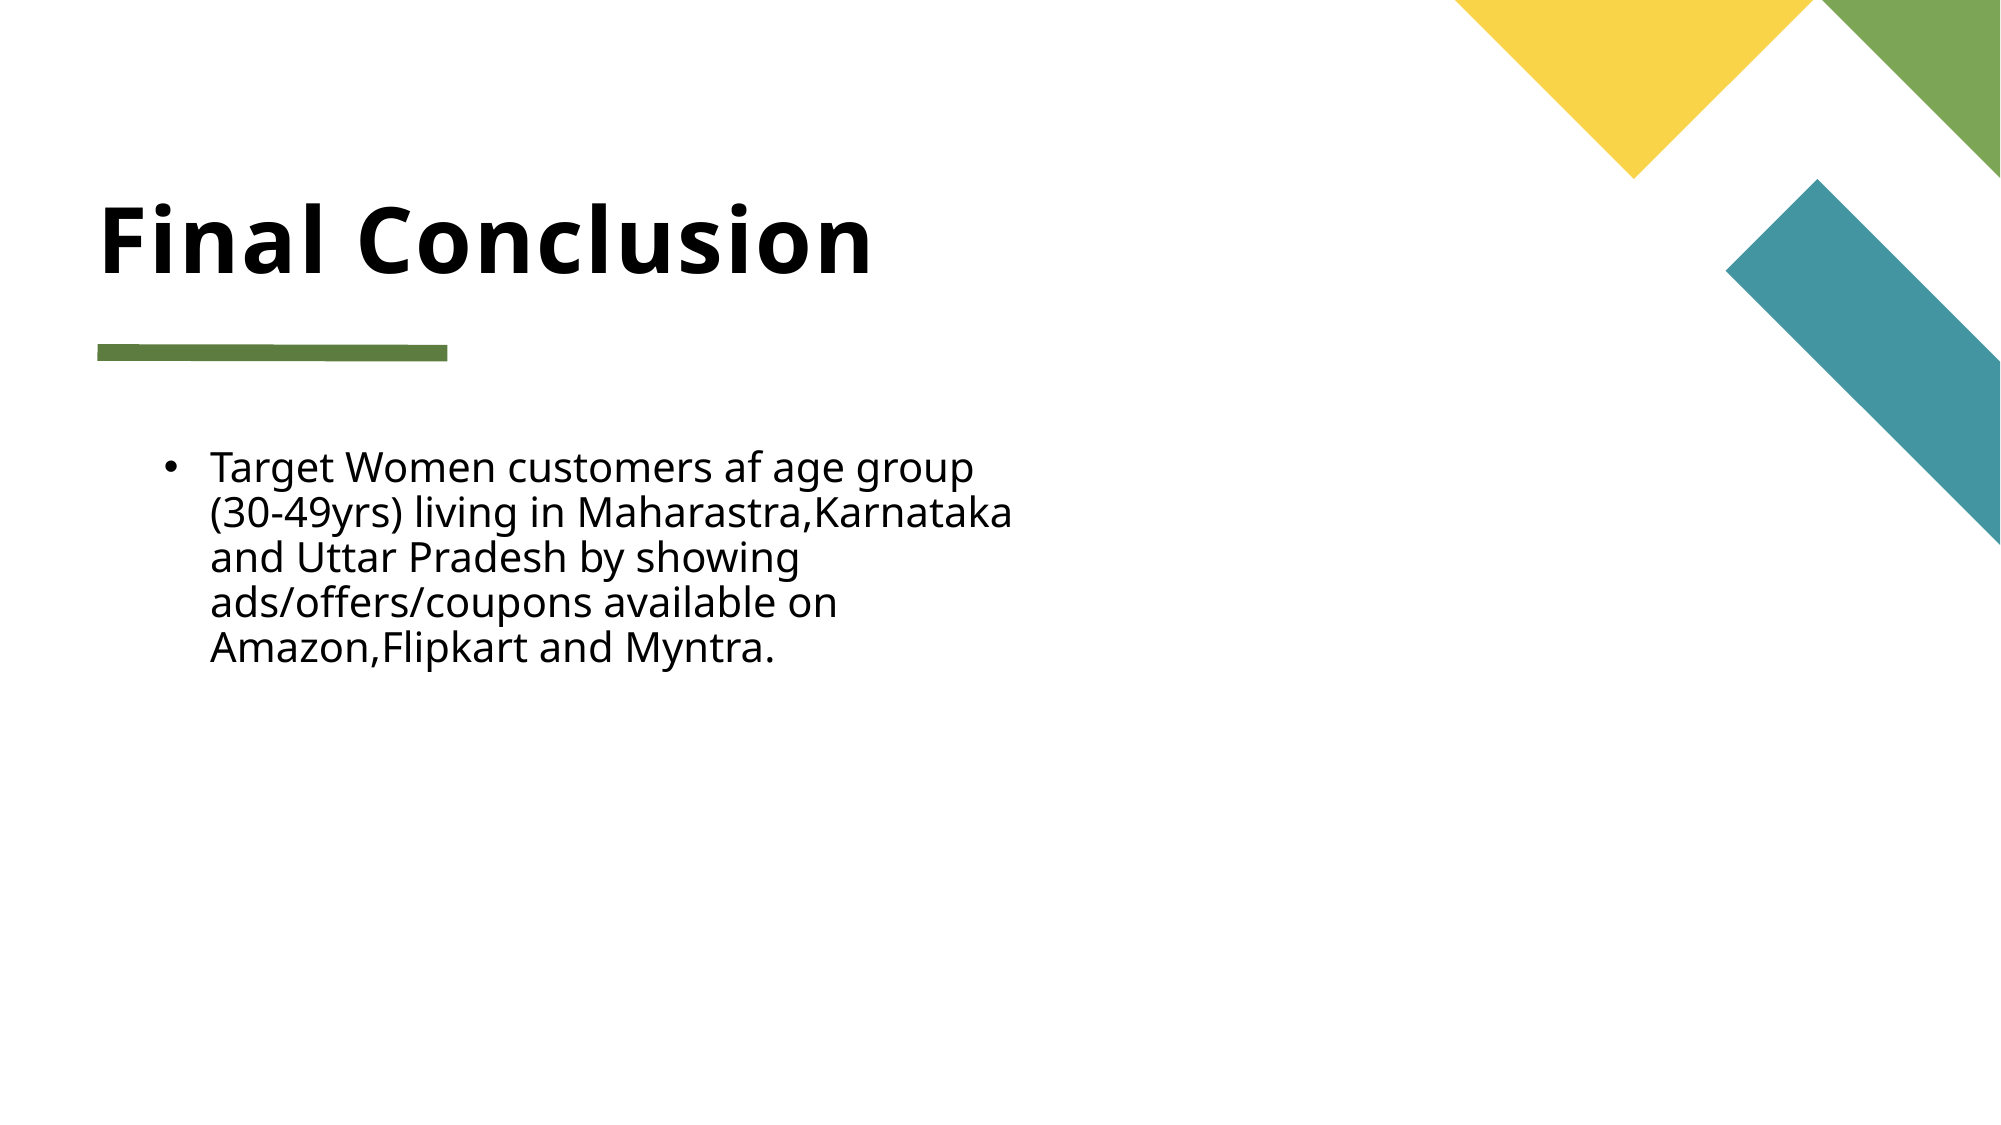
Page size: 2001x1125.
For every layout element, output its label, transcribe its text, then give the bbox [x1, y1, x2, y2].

title Final Conclusion [97, 32, 1898, 291]
list Target Women customers af age group (30-49yrs) living in Maharastra,Karnataka and Uttar Pradesh by showing ads/offers/coupons available on Amazon,Flipkart and Myntra. [97, 439, 1041, 1030]
